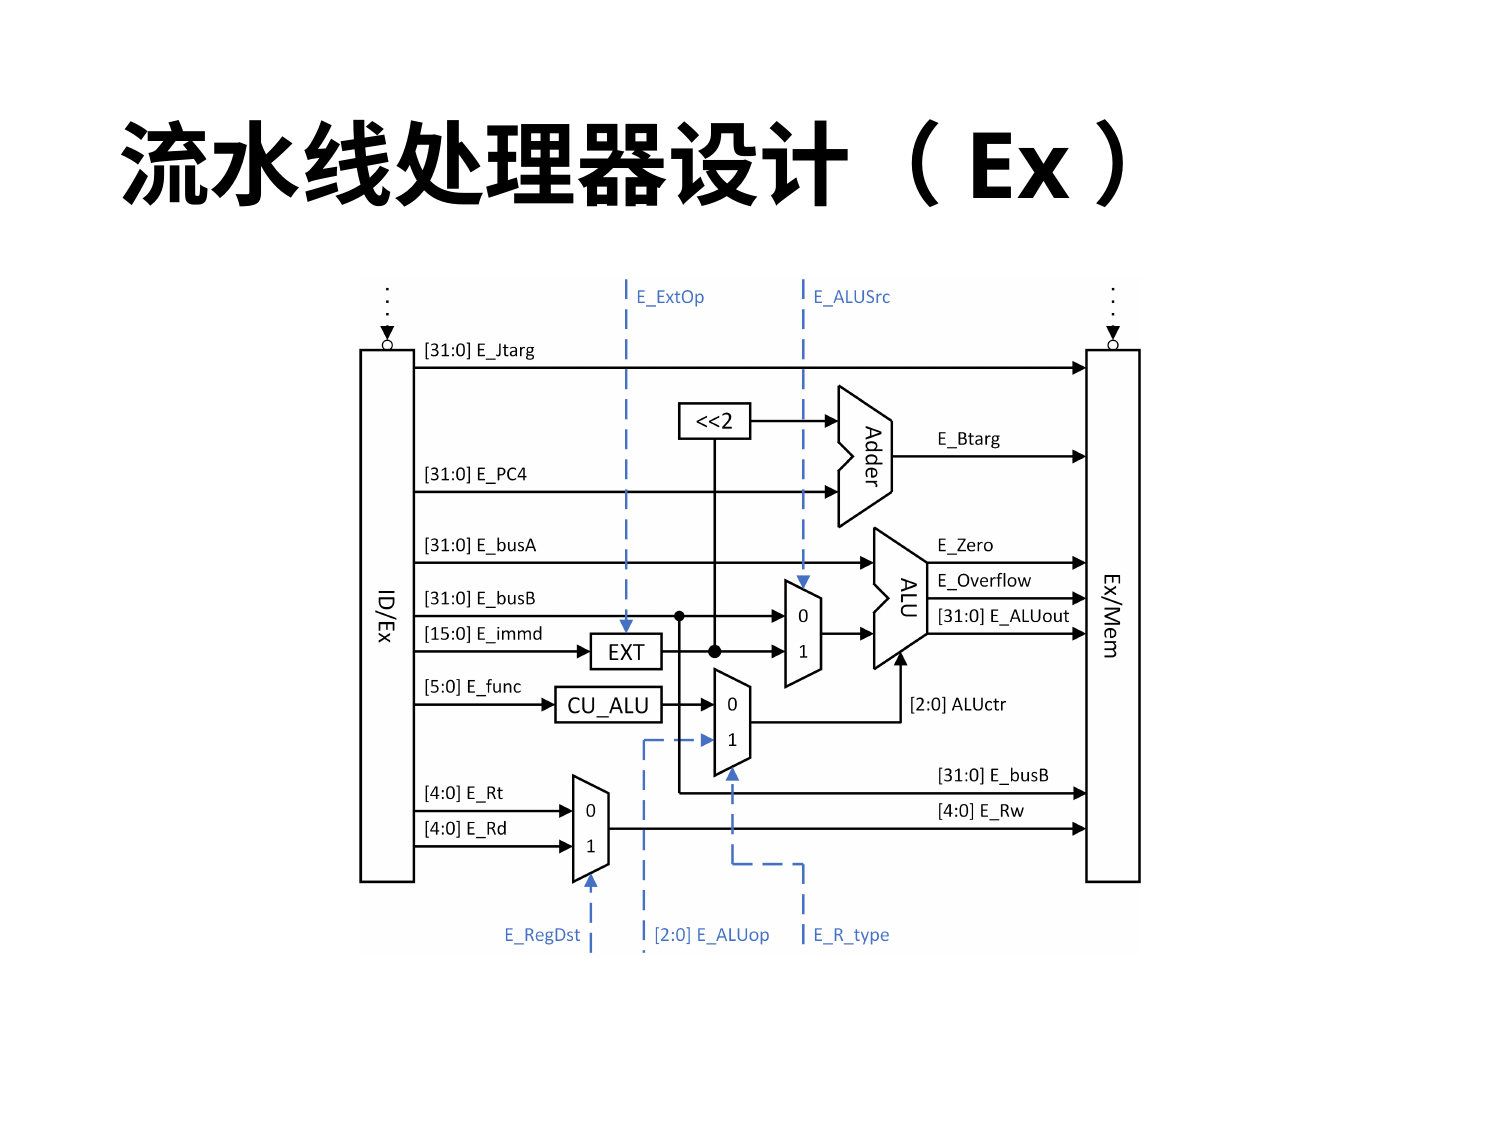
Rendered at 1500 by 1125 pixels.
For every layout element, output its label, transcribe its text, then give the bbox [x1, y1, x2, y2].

title 流水线处理器设计（Ex） [103, 59, 1397, 278]
picture [359, 277, 1141, 957]
